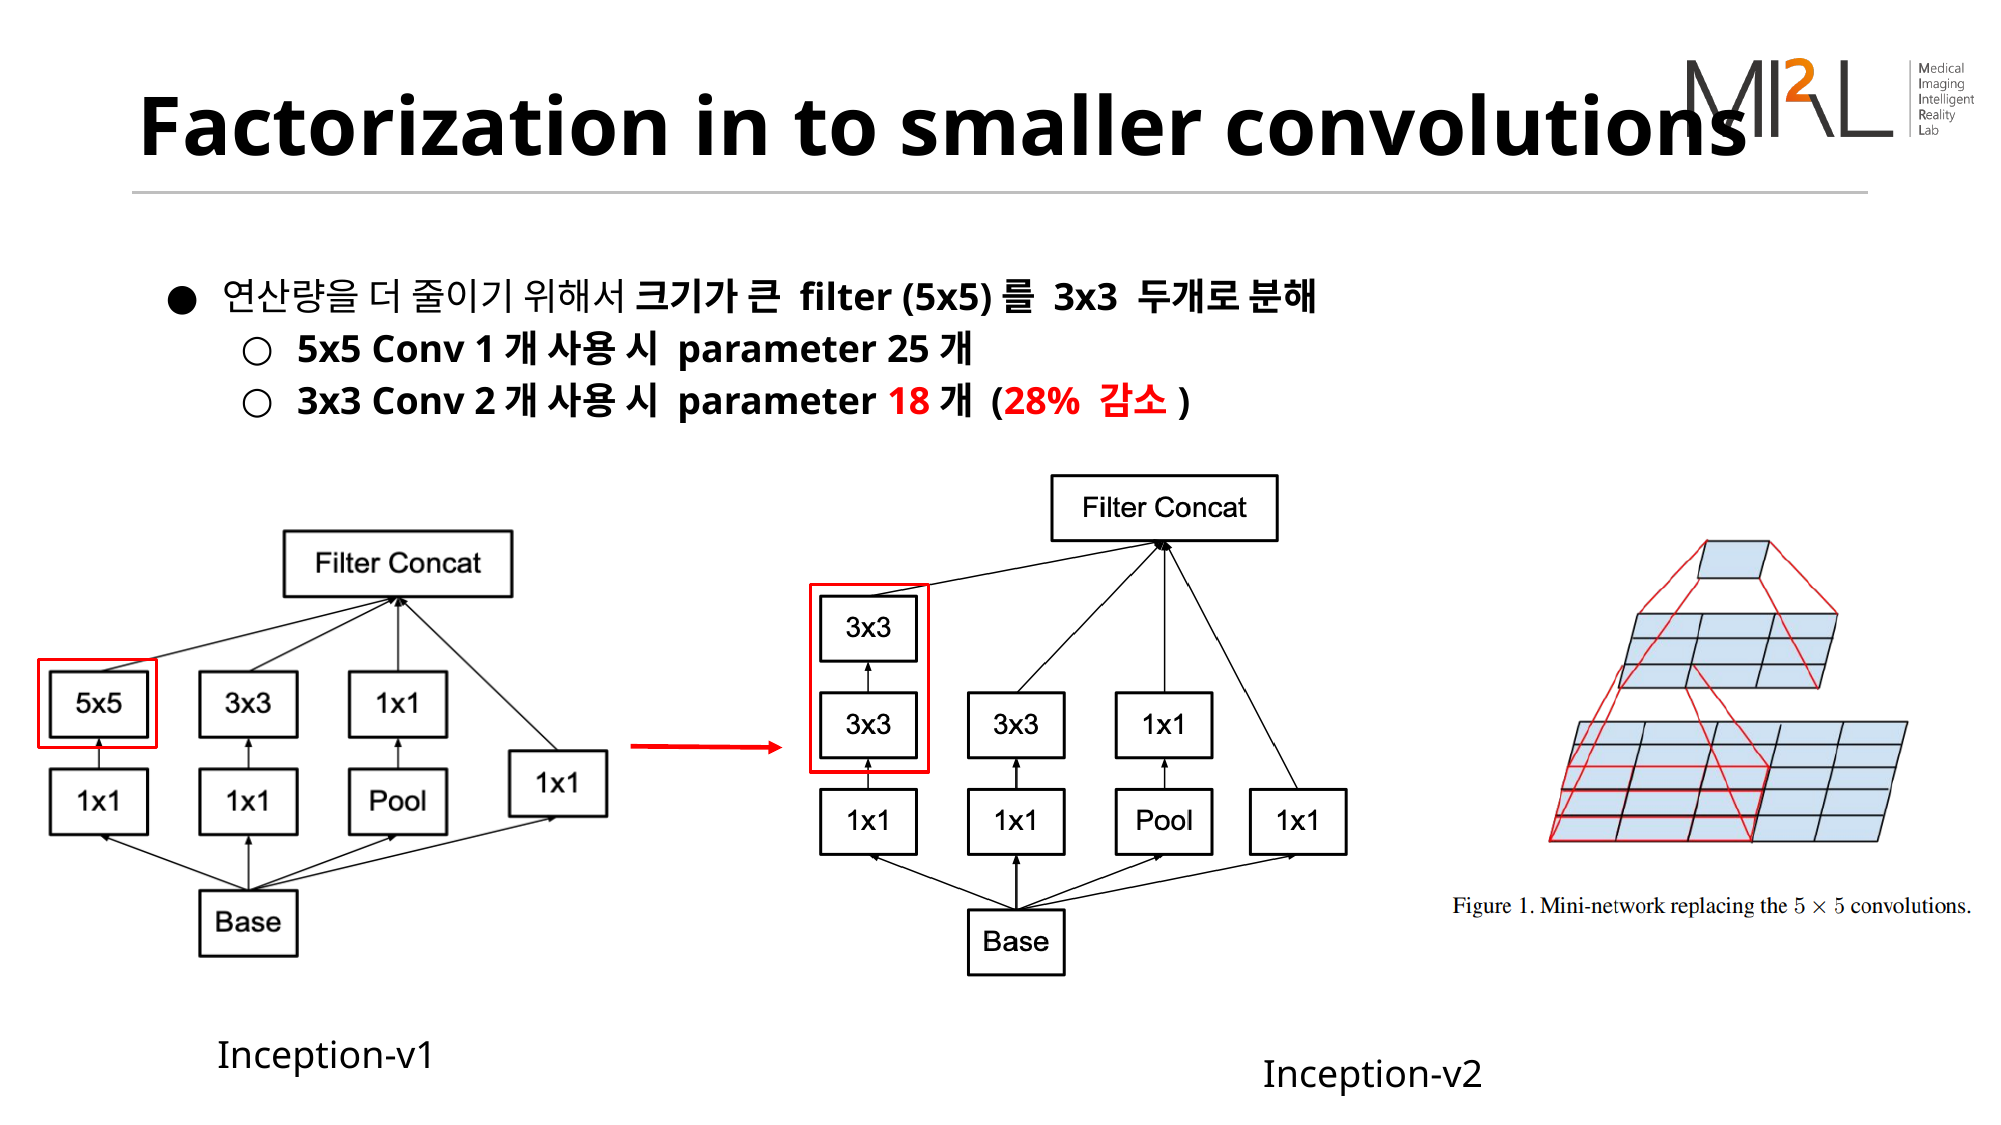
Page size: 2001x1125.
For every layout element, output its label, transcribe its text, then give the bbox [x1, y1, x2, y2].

text_box Factorization in to smaller convolutions [122, 66, 1891, 179]
text_box Inception-v2 [1248, 997, 1555, 1103]
picture [1687, 58, 1975, 138]
text_box 연산량을 더 줄이기 위해서 크기가 큰 filter (5x5)를 3x3 두개로 분해 5x5 Conv 1개 사용 시 parameter 25개 3x3 Conv 2개 사용 시 parameter 18개 (28% 감소) [132, 259, 1868, 430]
picture [787, 429, 1390, 988]
picture [12, 486, 631, 979]
picture [1423, 506, 1975, 919]
text_box Inception-v1 [202, 987, 510, 1084]
